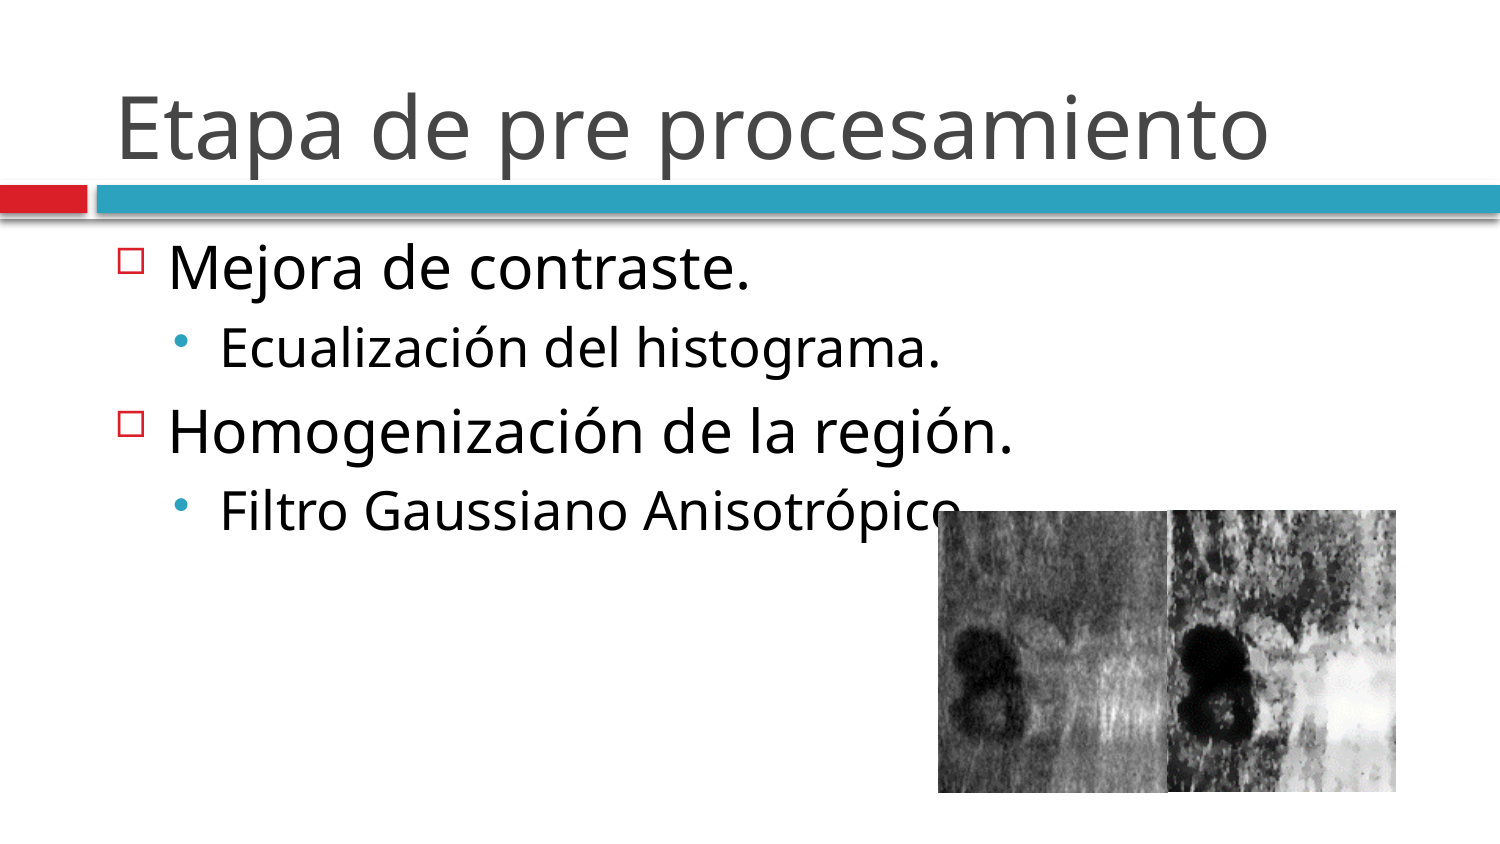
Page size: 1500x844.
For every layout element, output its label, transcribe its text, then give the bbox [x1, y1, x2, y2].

title Etapa de pre procesamiento [99, 19, 1438, 185]
list Mejora de contraste. Ecualización del histograma. Homogenización de la región. Filtro Gaussiano Anisotrópico. [99, 221, 1438, 760]
picture [938, 510, 1396, 793]
